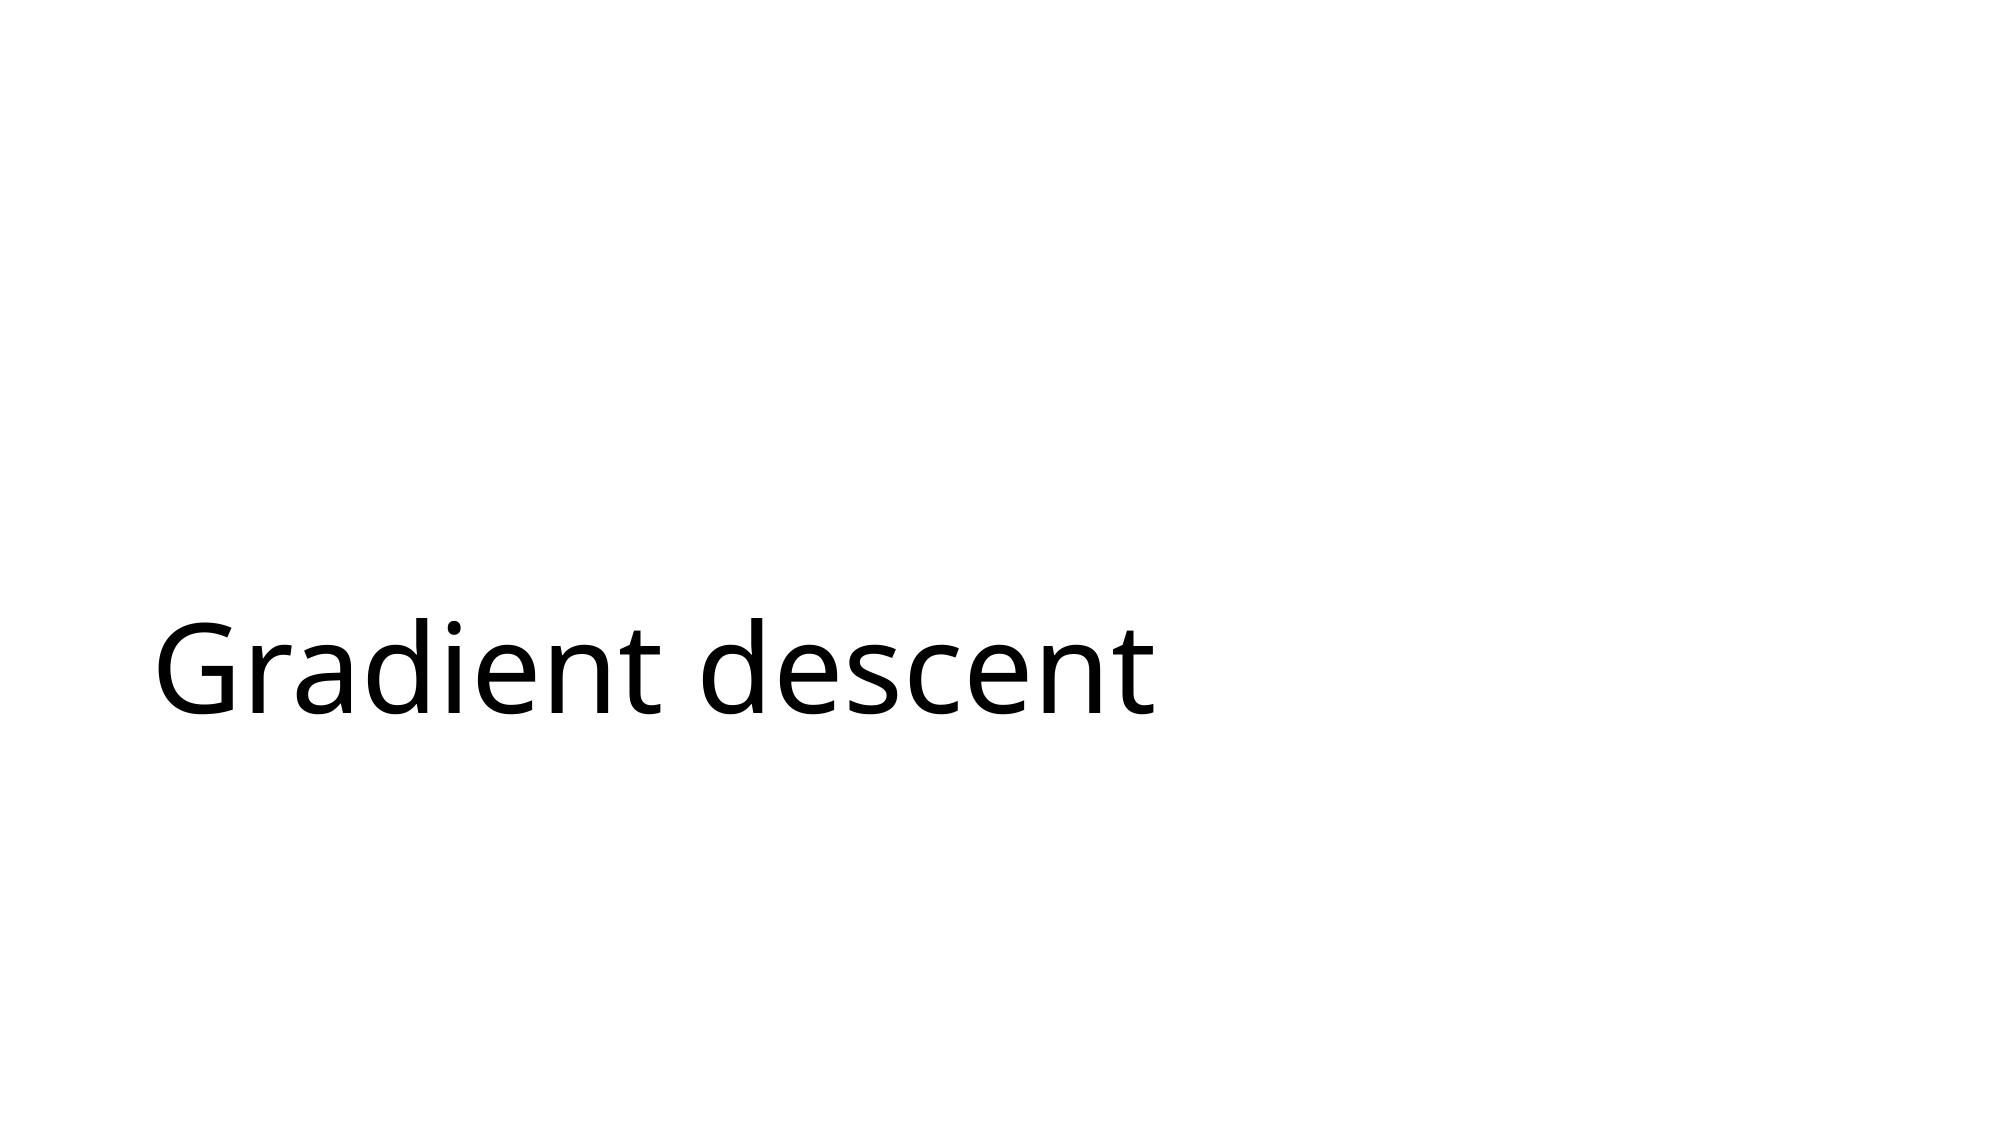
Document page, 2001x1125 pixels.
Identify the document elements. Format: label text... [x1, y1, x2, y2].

title Gradient descent [136, 280, 1862, 749]
